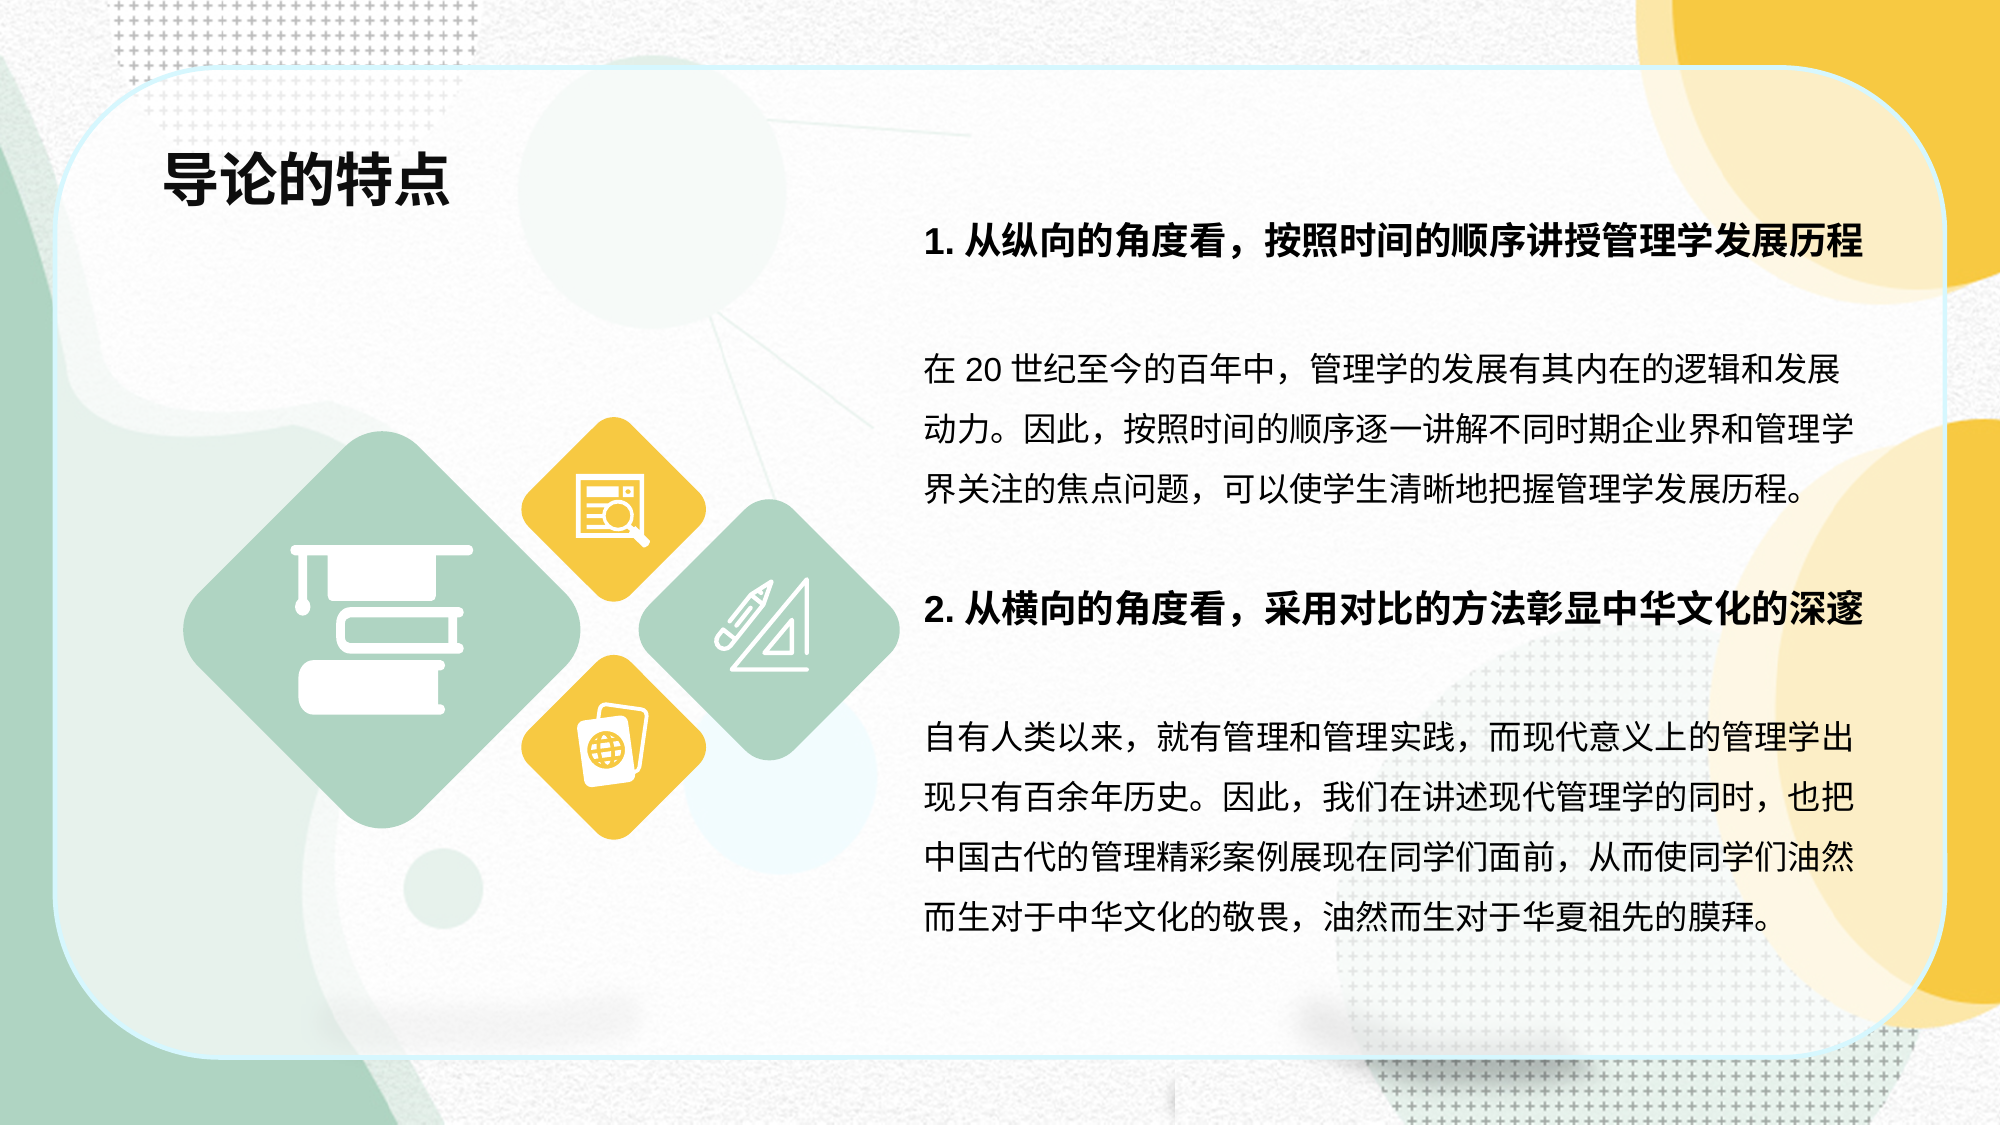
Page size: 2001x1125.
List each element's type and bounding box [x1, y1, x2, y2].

text_box [909, 577, 1888, 939]
text_box [909, 209, 1888, 511]
text_box [0, 0, 2000, 1125]
